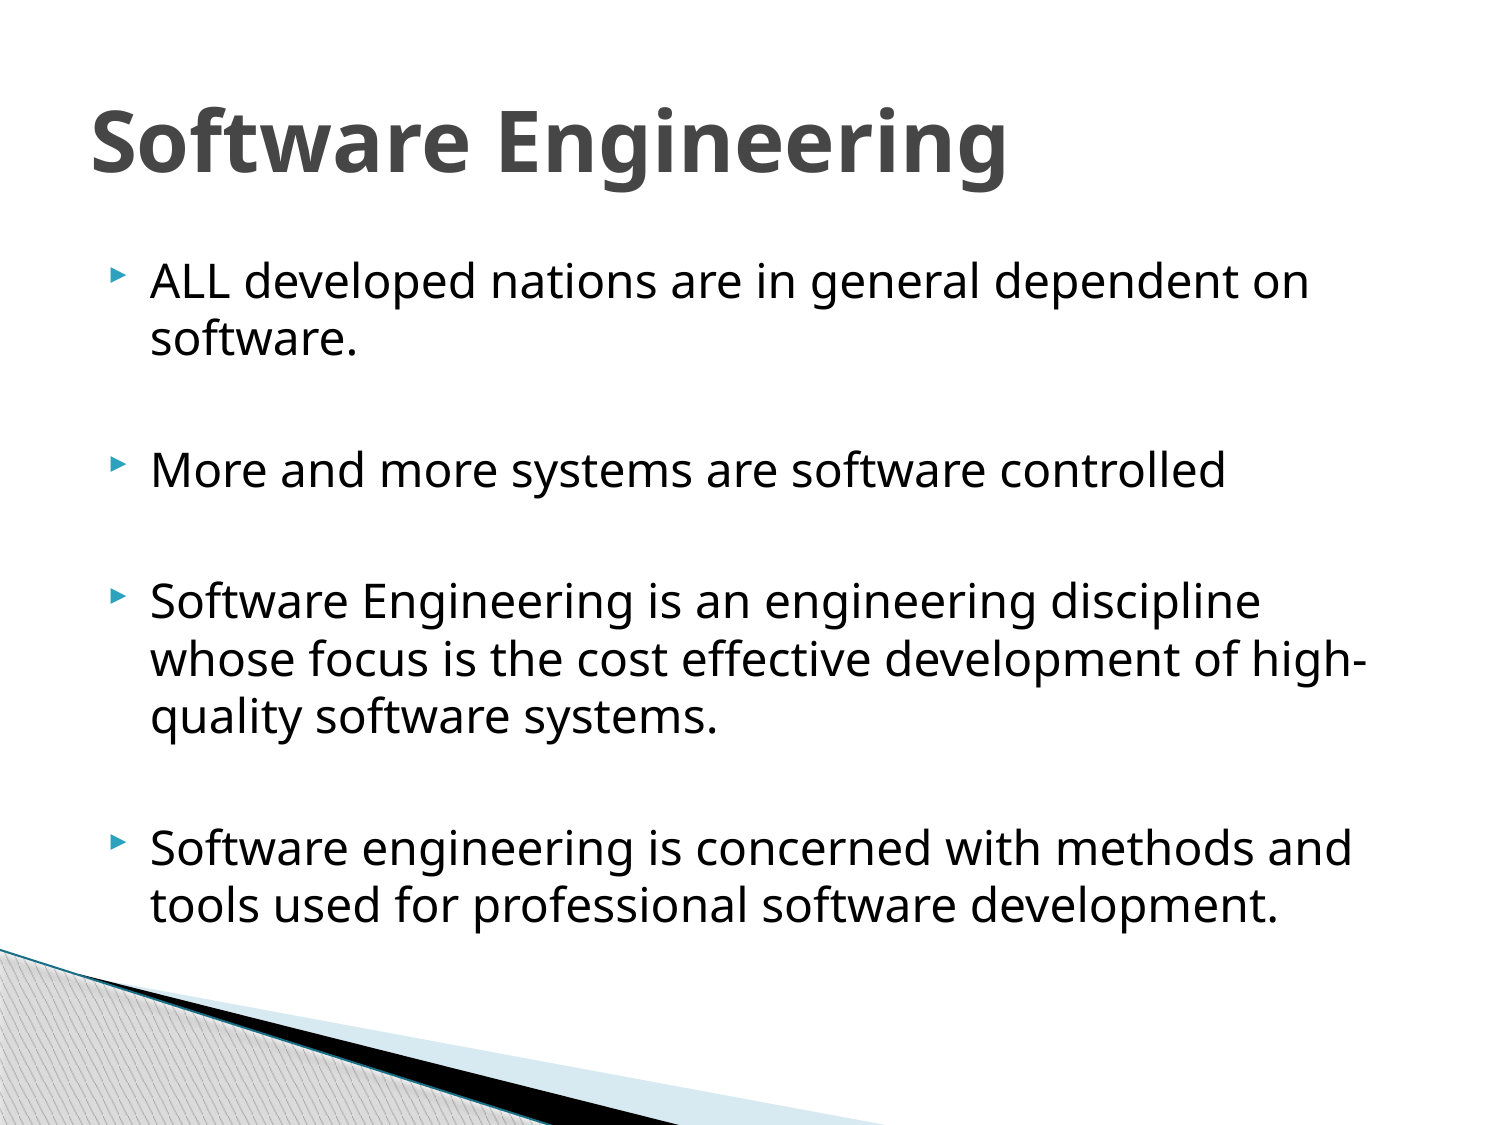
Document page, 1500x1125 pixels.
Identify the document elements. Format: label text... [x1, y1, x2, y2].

text_box [524, 524, 975, 600]
title Software Engineering [75, 45, 1425, 233]
list ALL developed nations are in general dependent on software. More and more systems are software controlled Software Engineering is an engineering discipline whose focus is the cost effective development of high-quality software systems. Software engineering is concerned with methods and tools used for professional software development. [74, 242, 1426, 986]
